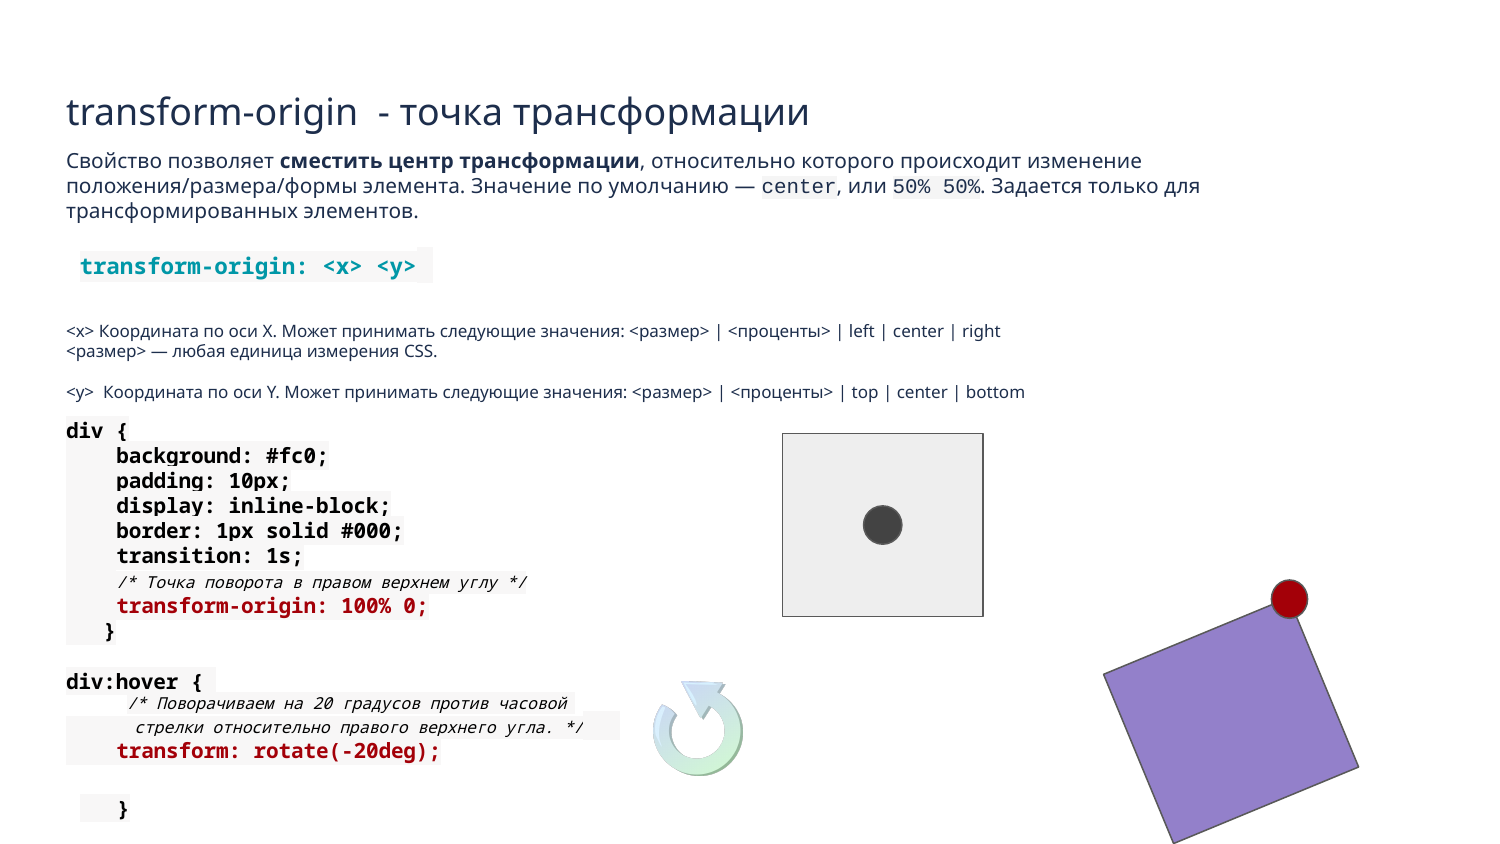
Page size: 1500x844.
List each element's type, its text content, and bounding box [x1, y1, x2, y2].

picture [653, 680, 744, 776]
title transform-origin - точка трансформации [51, 72, 1449, 132]
list Свойство позволяет сместить центр трансформации, относительно которого происходит изменение положения/размера/формы элемента. Значение по умолчанию — center, или 50% 50%. Задается только для трансформированных элементов. transform-origin: <x> <y> <x> Координата по оси X. Может принимать следующие значения: <размер> | <проценты> | left | center | right <размер> — любая единица измерения CSS. <y> Координата по оси Y. Может принимать следующие значения: <размер> | <проценты> | top | center | bottom div { background: #fc0; padding: 10px; display: inline-block; border: 1px solid #000; transition: 1s; /* Точка поворота в правом верхнем углу */ transform-origin: 100% 0; } div:hover { /* Поворачиваем на 20 градусов против часовой стрелки относительно правого верхнего угла. */ transform: rotate(-20deg); } [51, 132, 1449, 844]
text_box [1103, 579, 1359, 844]
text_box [782, 433, 984, 617]
